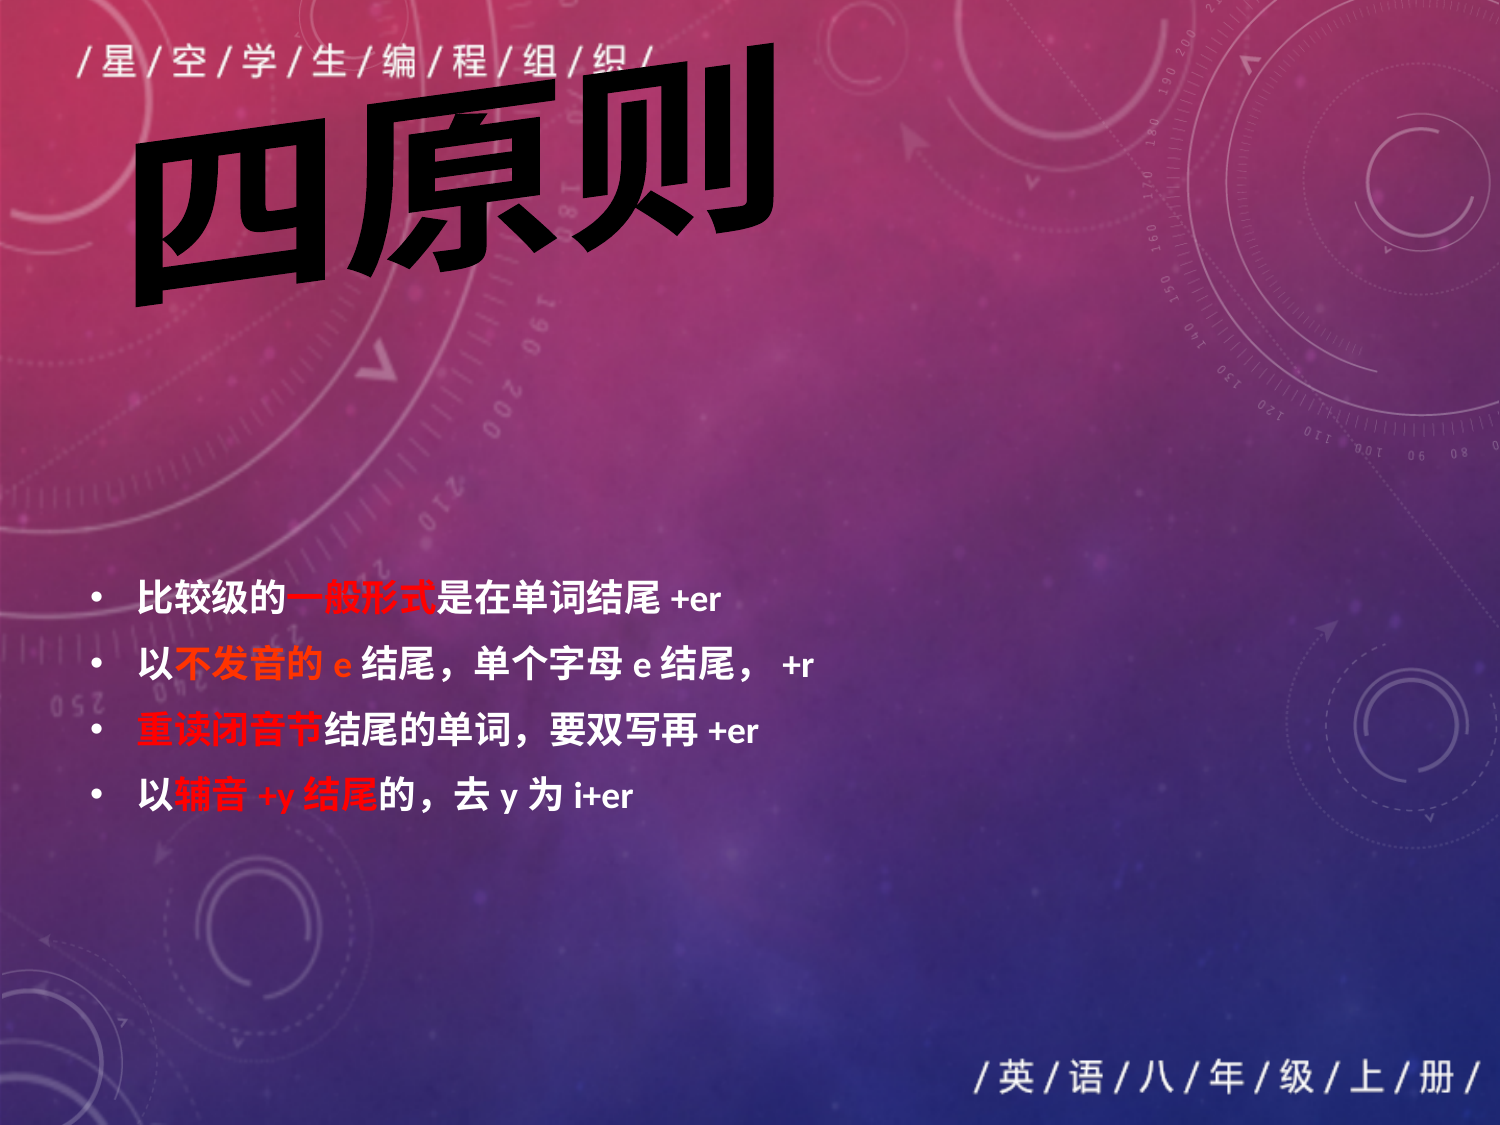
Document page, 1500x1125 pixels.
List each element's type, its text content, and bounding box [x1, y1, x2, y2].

picture [0, 0, 1500, 1125]
list 比较级的一般形式是在单词结尾+er 以不发音的e结尾，单个字母e结尾，+r 重读闭音节结尾的单词，要双写再+er 以辅音+y结尾的，去y为i+er [75, 385, 1425, 1005]
